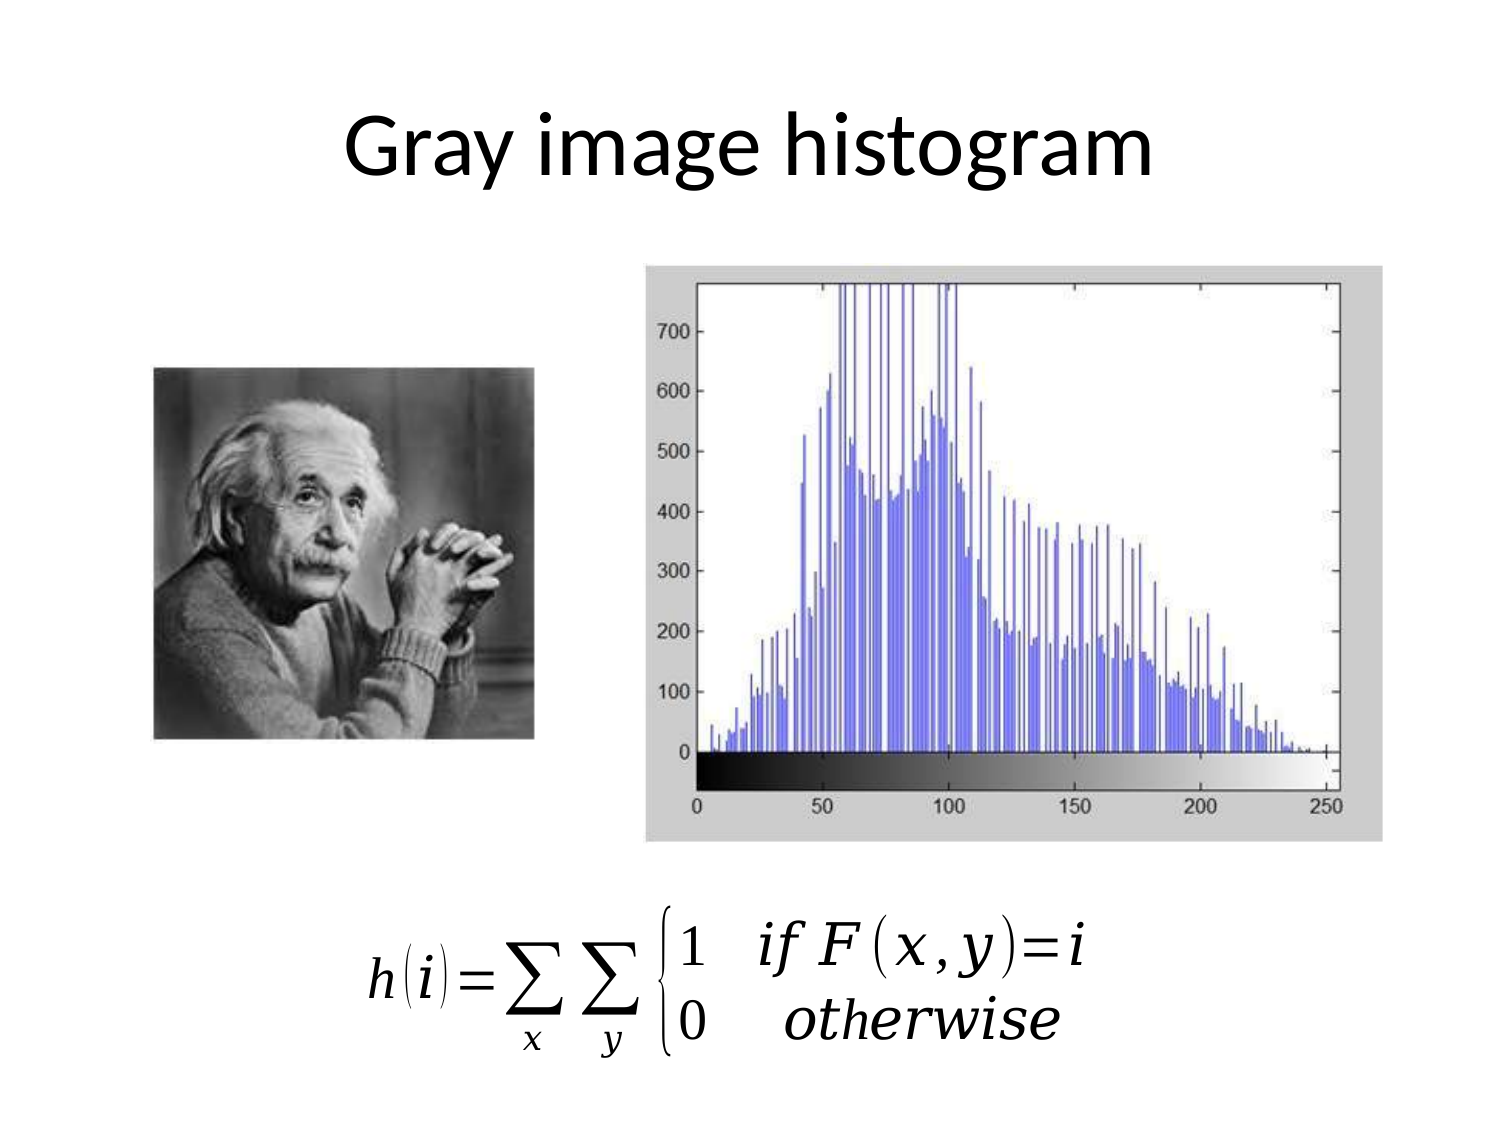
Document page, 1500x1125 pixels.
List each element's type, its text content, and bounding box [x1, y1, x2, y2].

picture [643, 263, 1386, 845]
title Gray image histogram [75, 45, 1425, 233]
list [150, 364, 539, 744]
